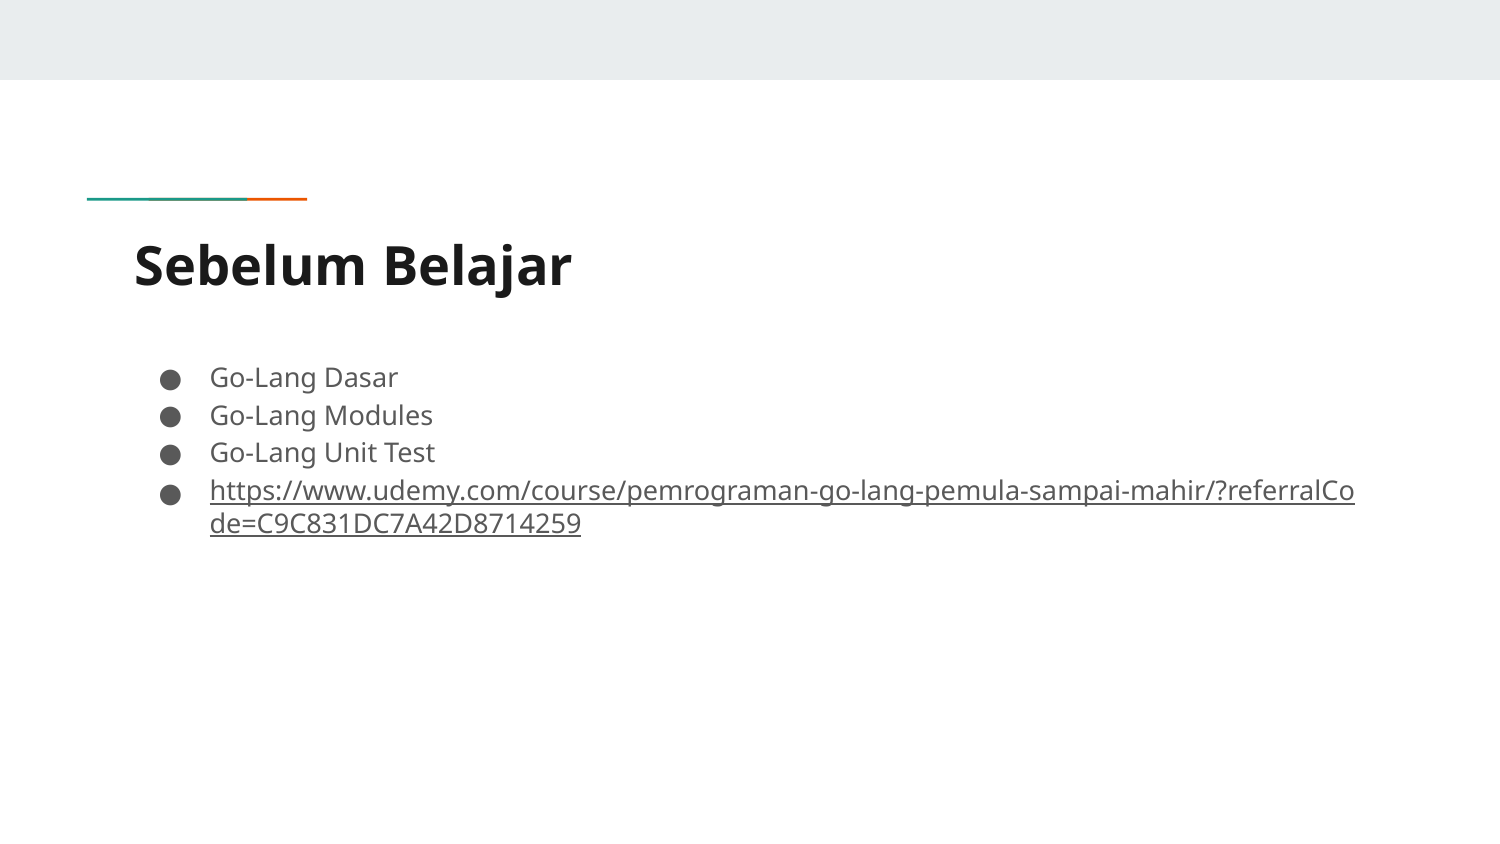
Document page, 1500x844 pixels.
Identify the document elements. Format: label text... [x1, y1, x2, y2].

list Go-Lang Dasar Go-Lang Modules Go-Lang Unit Test https://www.udemy.com/course/pemrograman-go-lang-pemula-sampai-mahir/?referralCode=C9C831DC7A42D8714259 [119, 341, 1381, 712]
title Sebelum Belajar [119, 216, 1381, 305]
